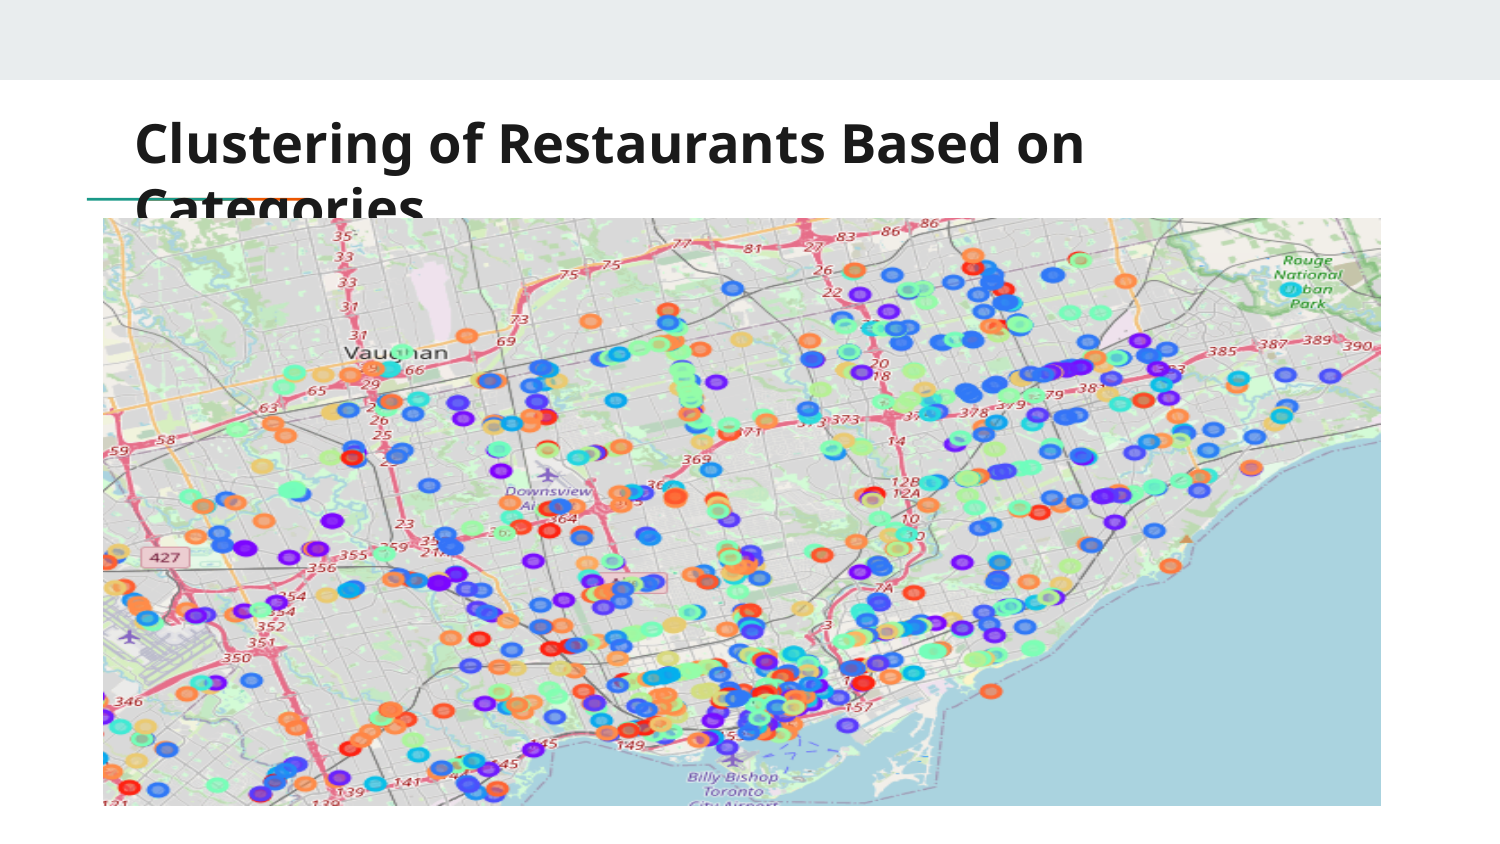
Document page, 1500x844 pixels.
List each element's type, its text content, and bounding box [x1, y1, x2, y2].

title Clustering of Restaurants Based on Categories [119, 94, 1381, 178]
picture [103, 218, 1382, 807]
